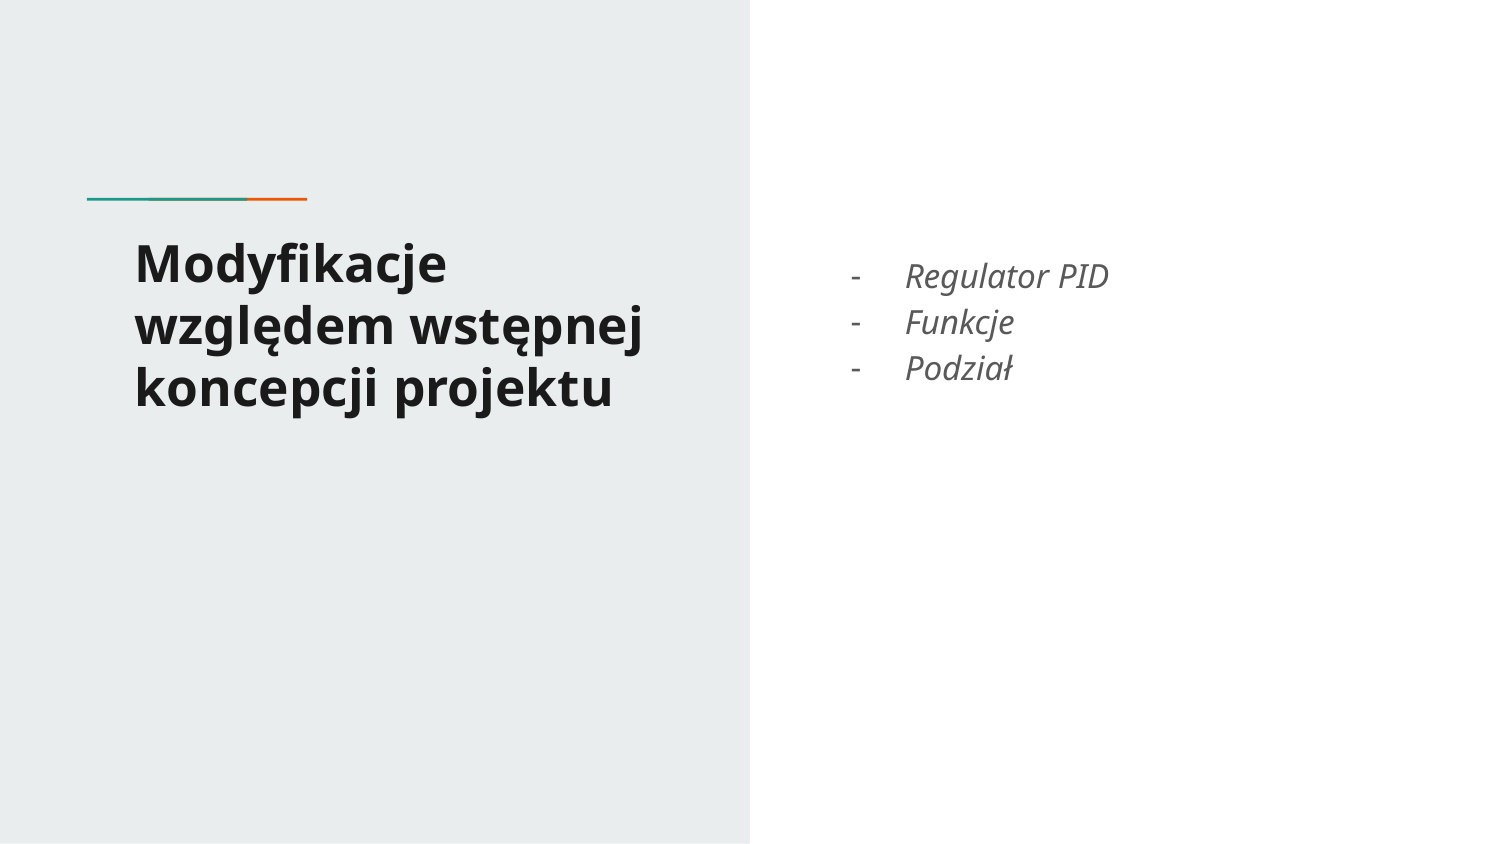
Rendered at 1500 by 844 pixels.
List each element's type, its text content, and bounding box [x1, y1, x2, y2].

list Regulator PID Funkcje Podział [814, 234, 1369, 731]
title Modyfikacje względem wstępnej koncepcji projektu [119, 216, 662, 494]
